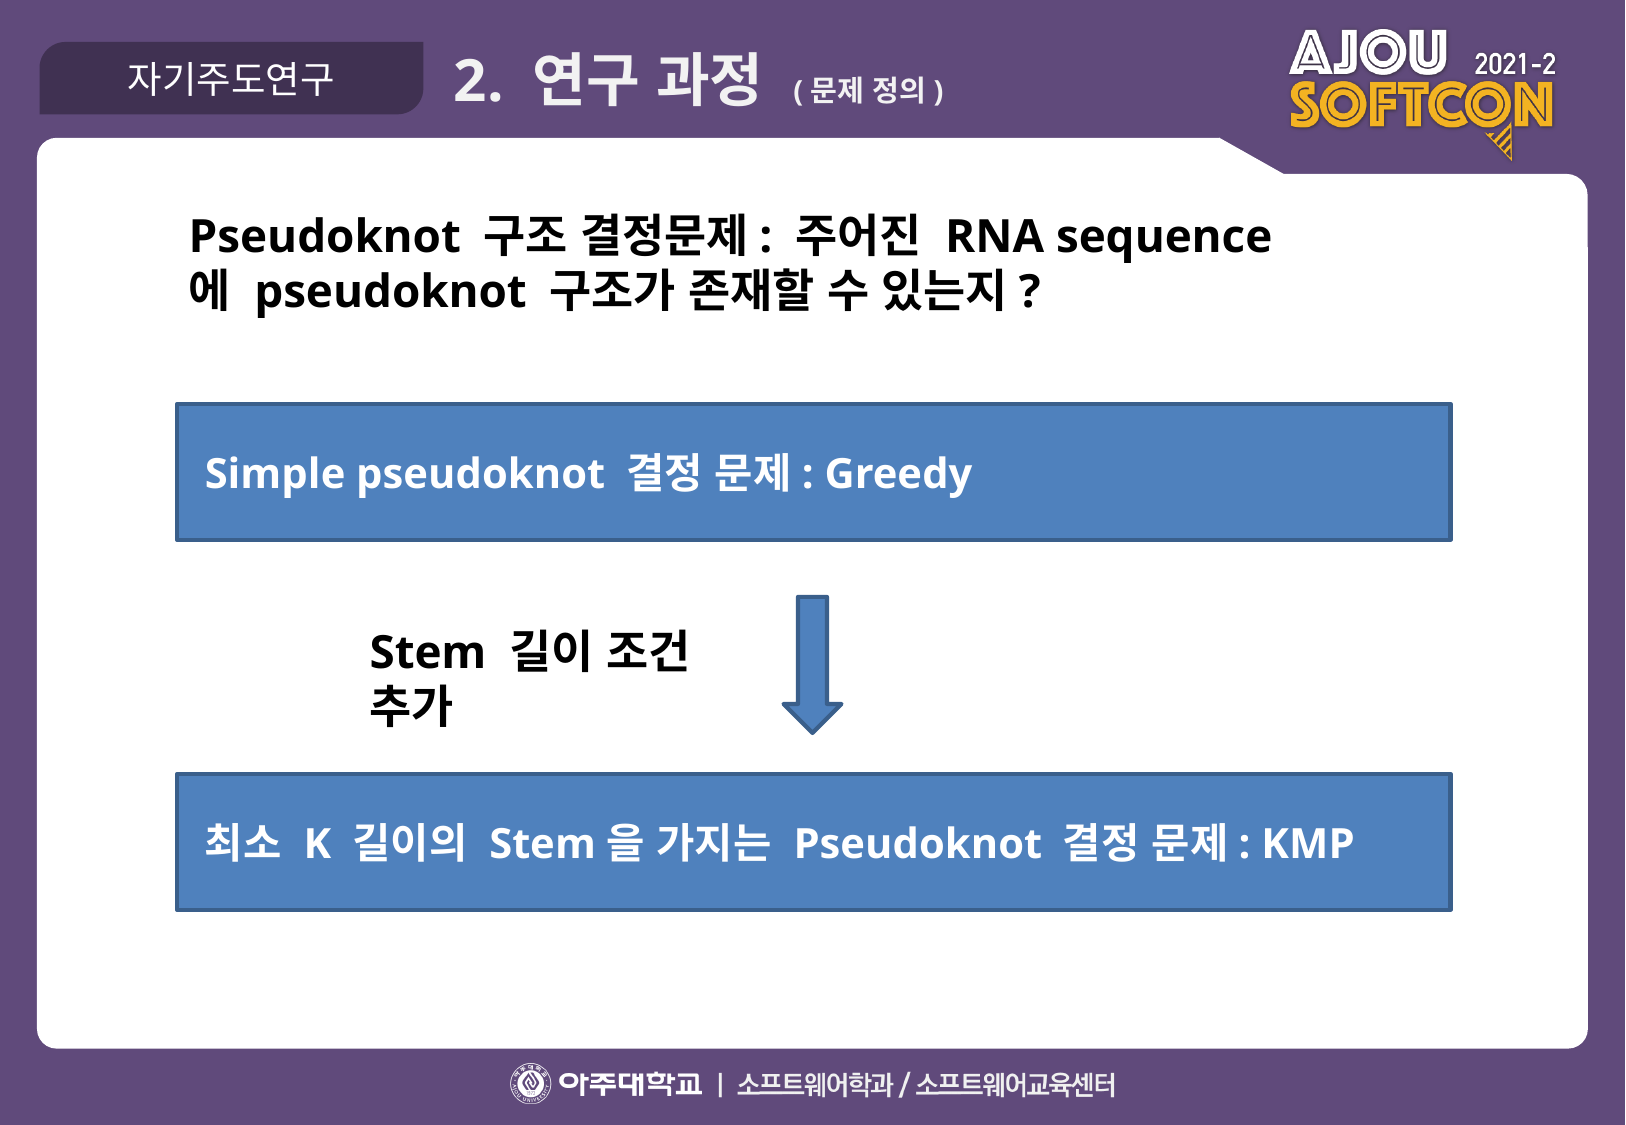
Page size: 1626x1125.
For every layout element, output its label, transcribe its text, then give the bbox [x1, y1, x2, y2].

picture [1277, 17, 1567, 168]
text_box 자기주도연구 [37, 39, 426, 117]
picture [510, 1063, 1115, 1104]
text_box [175, 772, 1453, 912]
text_box [175, 402, 1453, 542]
text_box Stem 길이 조건 추가 [354, 615, 800, 741]
text_box 2. 연구 과정 (문제 정의) [439, 35, 1271, 120]
text_box [795, 594, 844, 736]
text_box Pseudoknot 구조 결정문제: 주어진 RNA sequence에 pseudoknot 구조가 존재할 수 있는지? [173, 199, 1294, 324]
